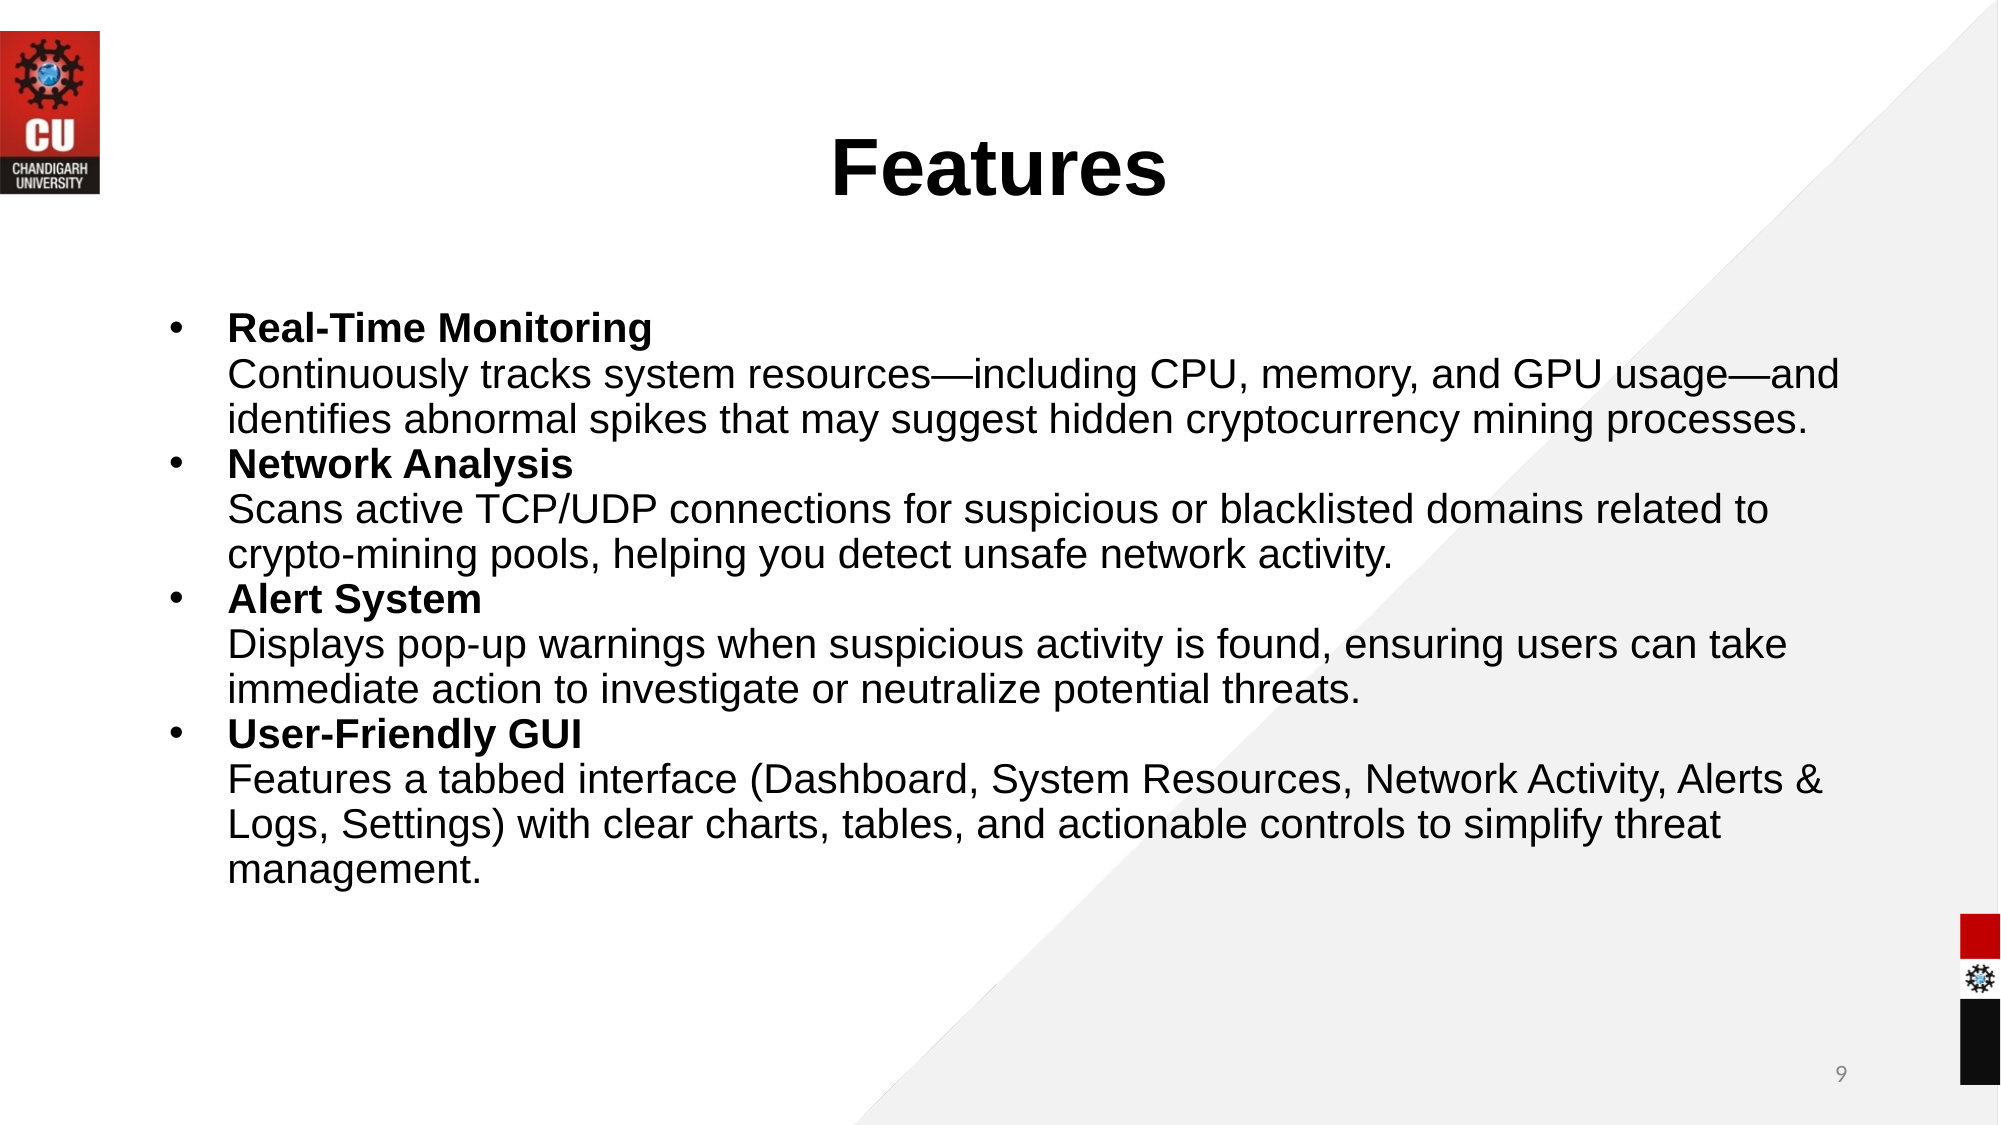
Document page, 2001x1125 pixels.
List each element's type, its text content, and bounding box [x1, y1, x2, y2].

slide_number ‹#› [1412, 1042, 1863, 1103]
title Features [137, 59, 1863, 278]
picture [0, 0, 2001, 1125]
list Real-Time Monitoring Continuously tracks system resources—including CPU, memory, and GPU usage—and identifies abnormal spikes that may suggest hidden cryptocurrency mining processes. Network Analysis Scans active TCP/UDP connections for suspicious or blacklisted domains related to crypto-mining pools, helping you detect unsafe network activity. Alert System Displays pop-up warnings when suspicious activity is found, ensuring users can take immediate action to investigate or neutralize potential threats. User-Friendly GUI Features a tabbed interface (Dashboard, System Resources, Network Activity, Alerts & Logs, Settings) with clear charts, tables, and actionable controls to simplify threat management. [137, 299, 1863, 1014]
